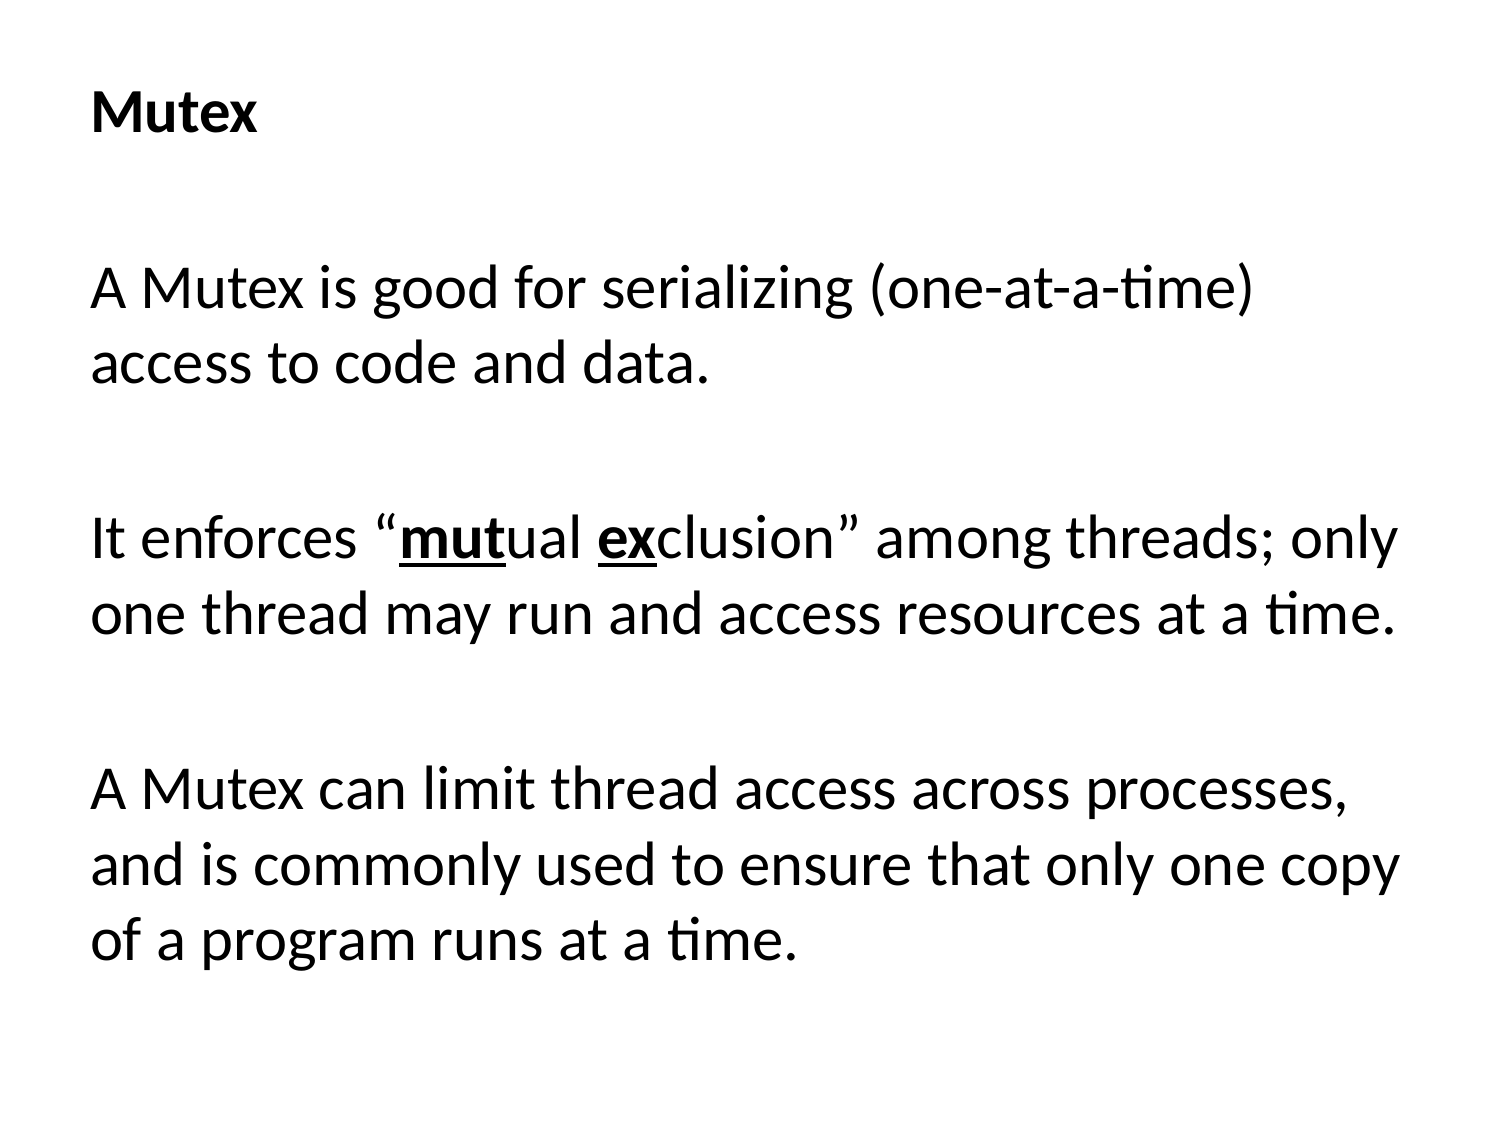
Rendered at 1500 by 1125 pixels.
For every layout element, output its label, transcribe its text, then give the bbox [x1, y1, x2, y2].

list Mutex A Mutex is good for serializing (one-at-a-time) access to code and data. It enforces “mutual exclusion” among threads; only one thread may run and access resources at a time. A Mutex can limit thread access across processes, and is commonly used to ensure that only one copy of a program runs at a time. [75, 62, 1425, 1005]
